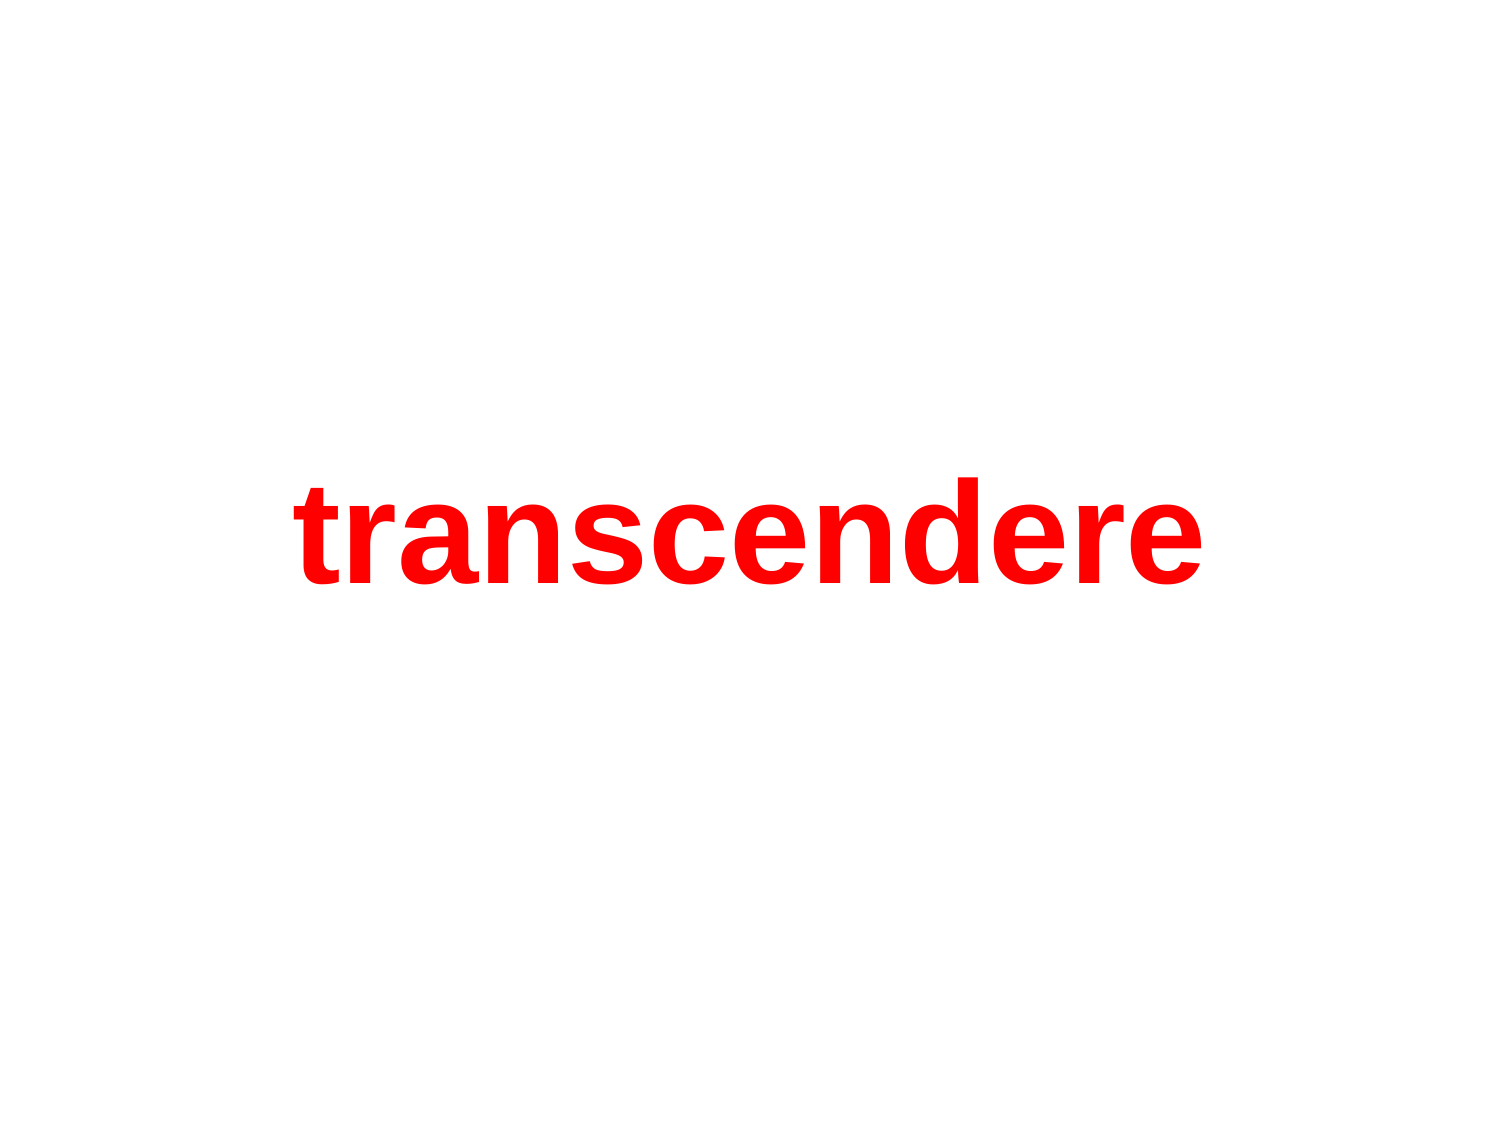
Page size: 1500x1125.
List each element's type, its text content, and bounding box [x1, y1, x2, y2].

title transcendere [112, 349, 1388, 591]
